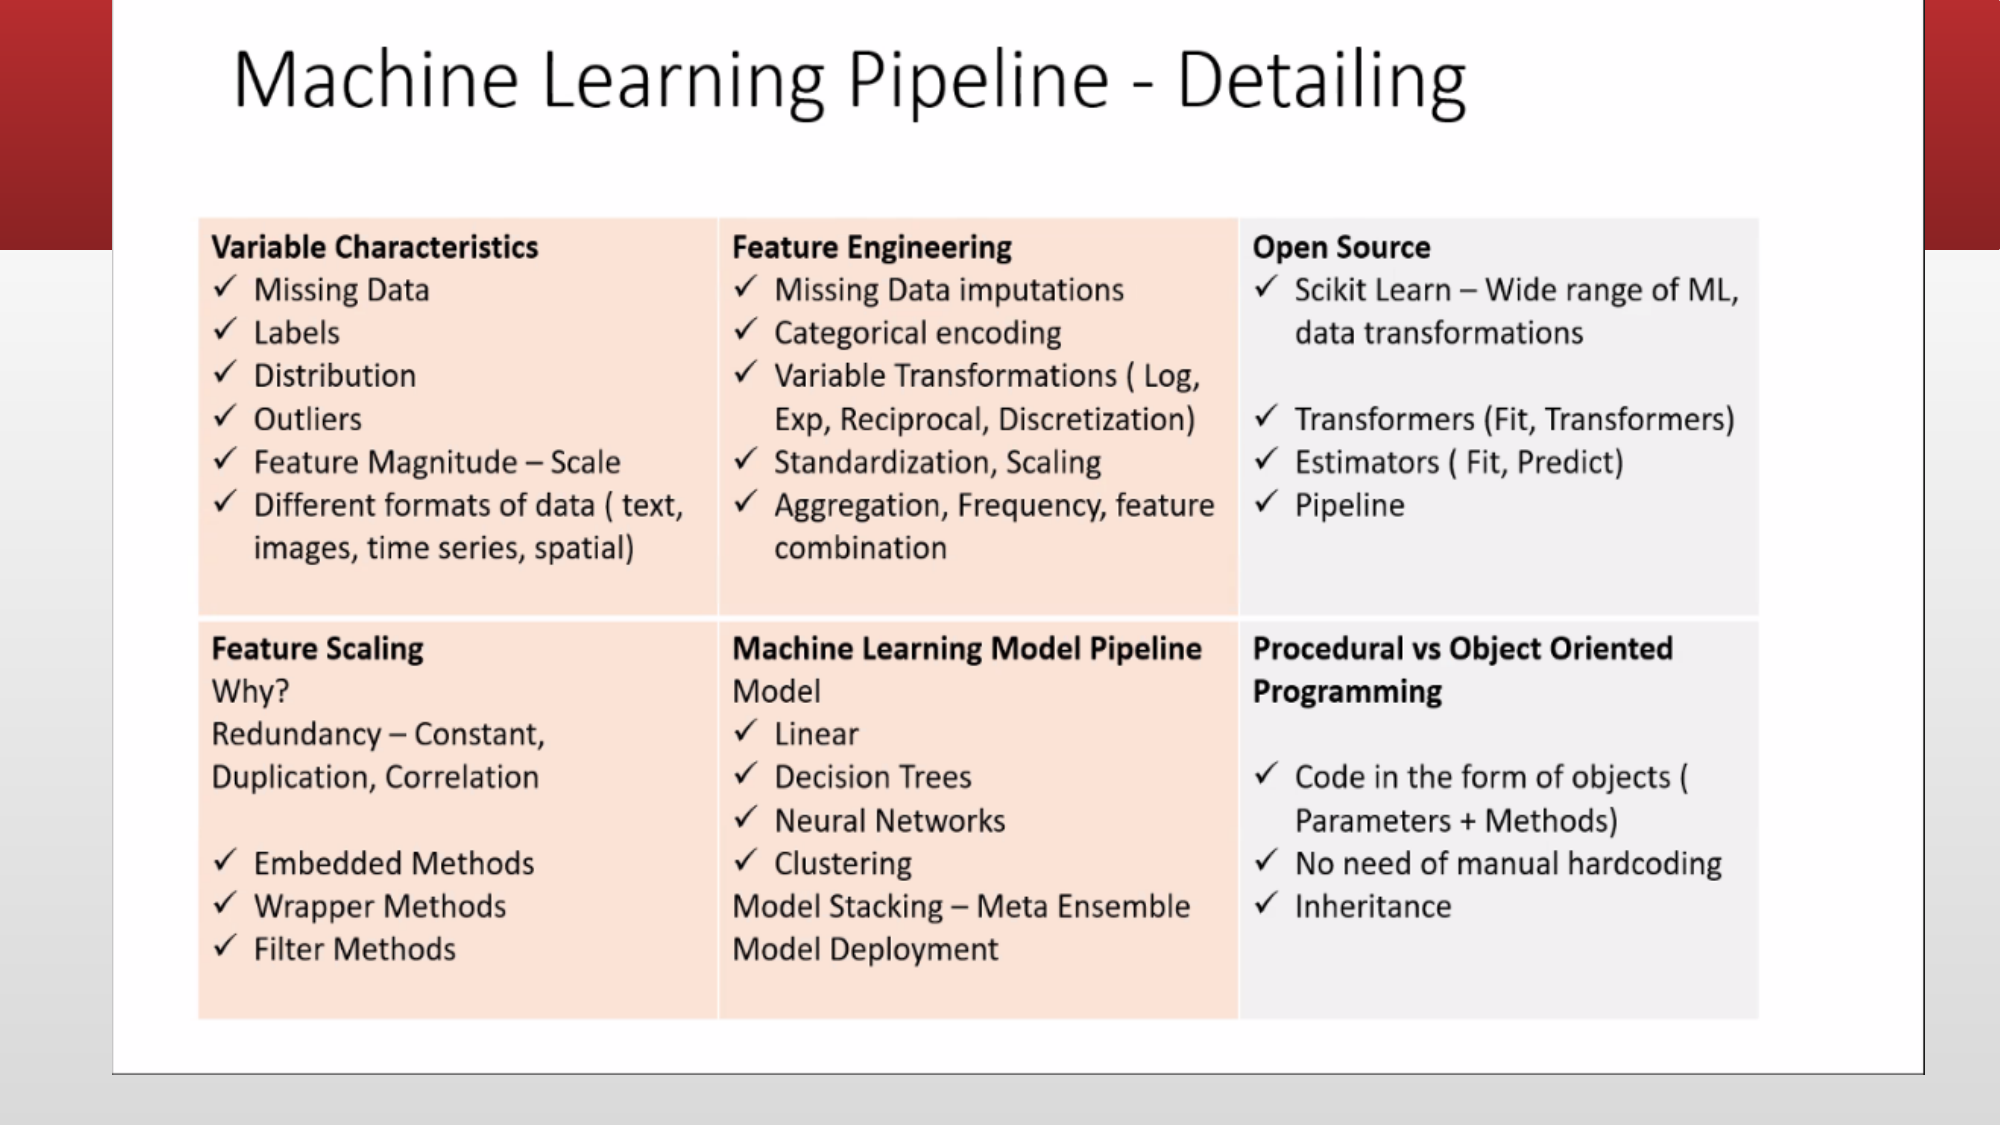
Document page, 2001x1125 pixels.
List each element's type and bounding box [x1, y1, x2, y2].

picture [112, 0, 1925, 1075]
